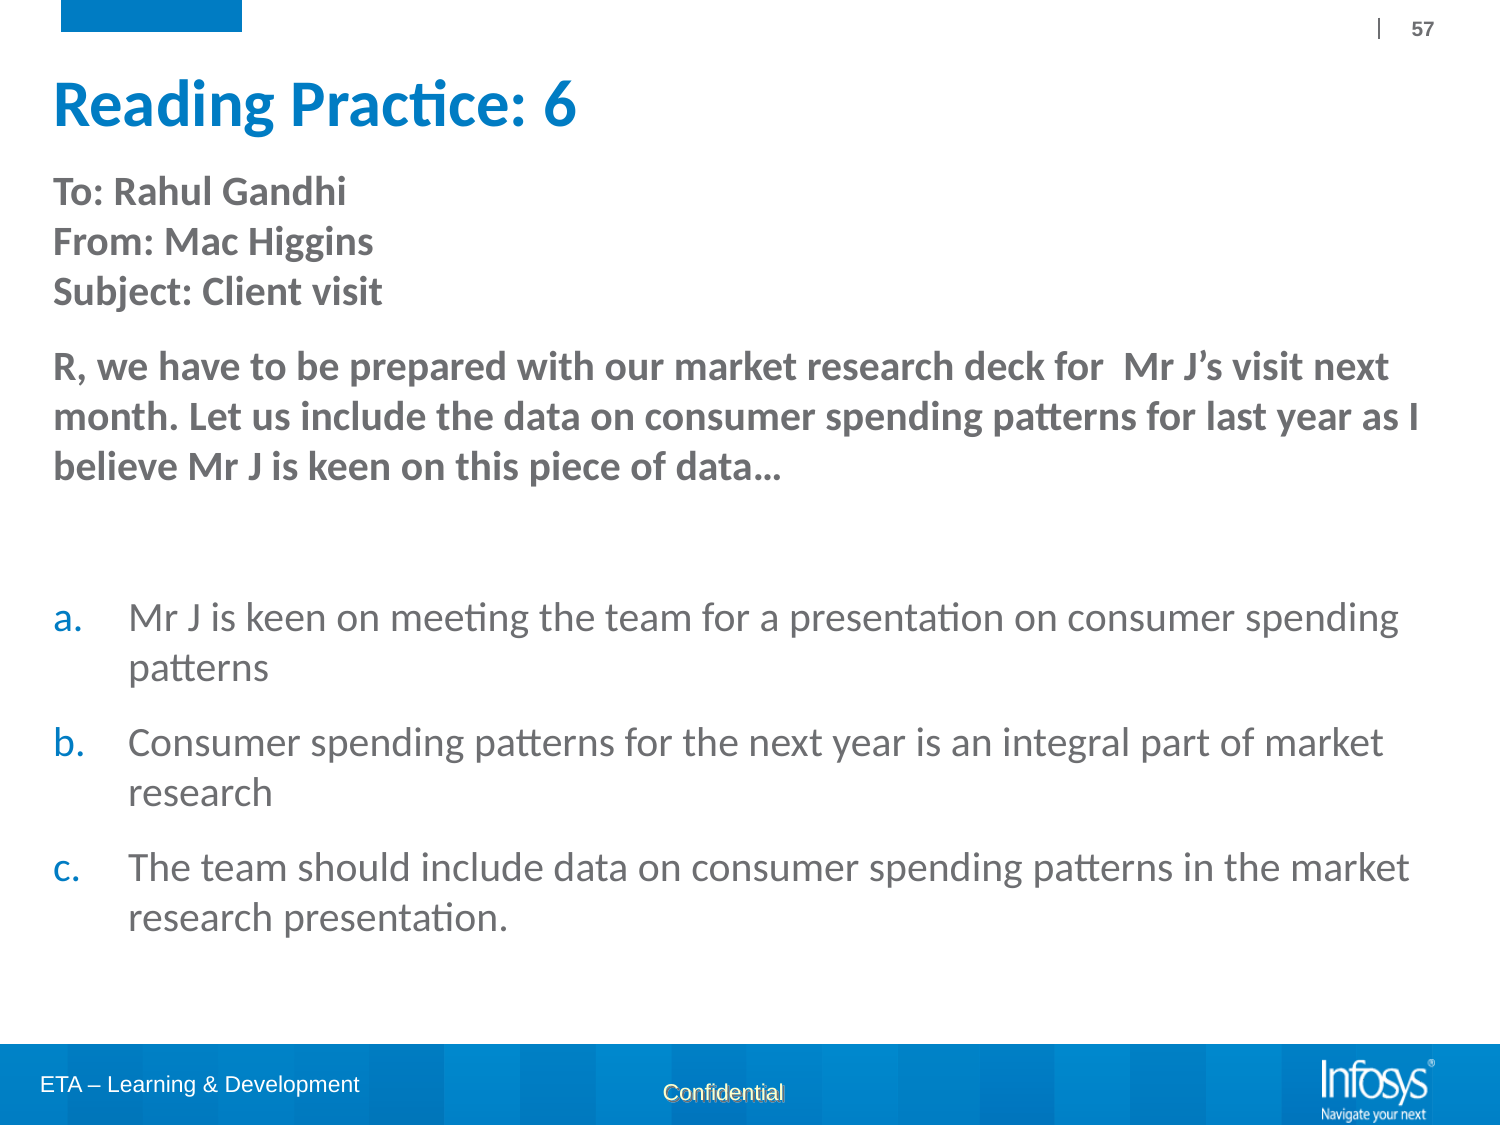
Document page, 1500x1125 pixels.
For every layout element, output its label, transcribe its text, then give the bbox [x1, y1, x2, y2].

list To: Rahul Gandhi From: Mac Higgins Subject: Client visit R, we have to be prepared with our market research deck for Mr J’s visit next month. Let us include the data on consumer spending patterns for last year as I believe Mr J is keen on this piece of data… Mr J is keen on meeting the team for a presentation on consumer spending patterns Consumer spending patterns for the next year is an integral part of market research The team should include data on consumer spending patterns in the market research presentation. [38, 156, 1463, 850]
title Reading Practice: 6 [38, 31, 1463, 149]
picture [0, 1033, 1500, 1125]
slide_number 57 [1407, 12, 1440, 45]
